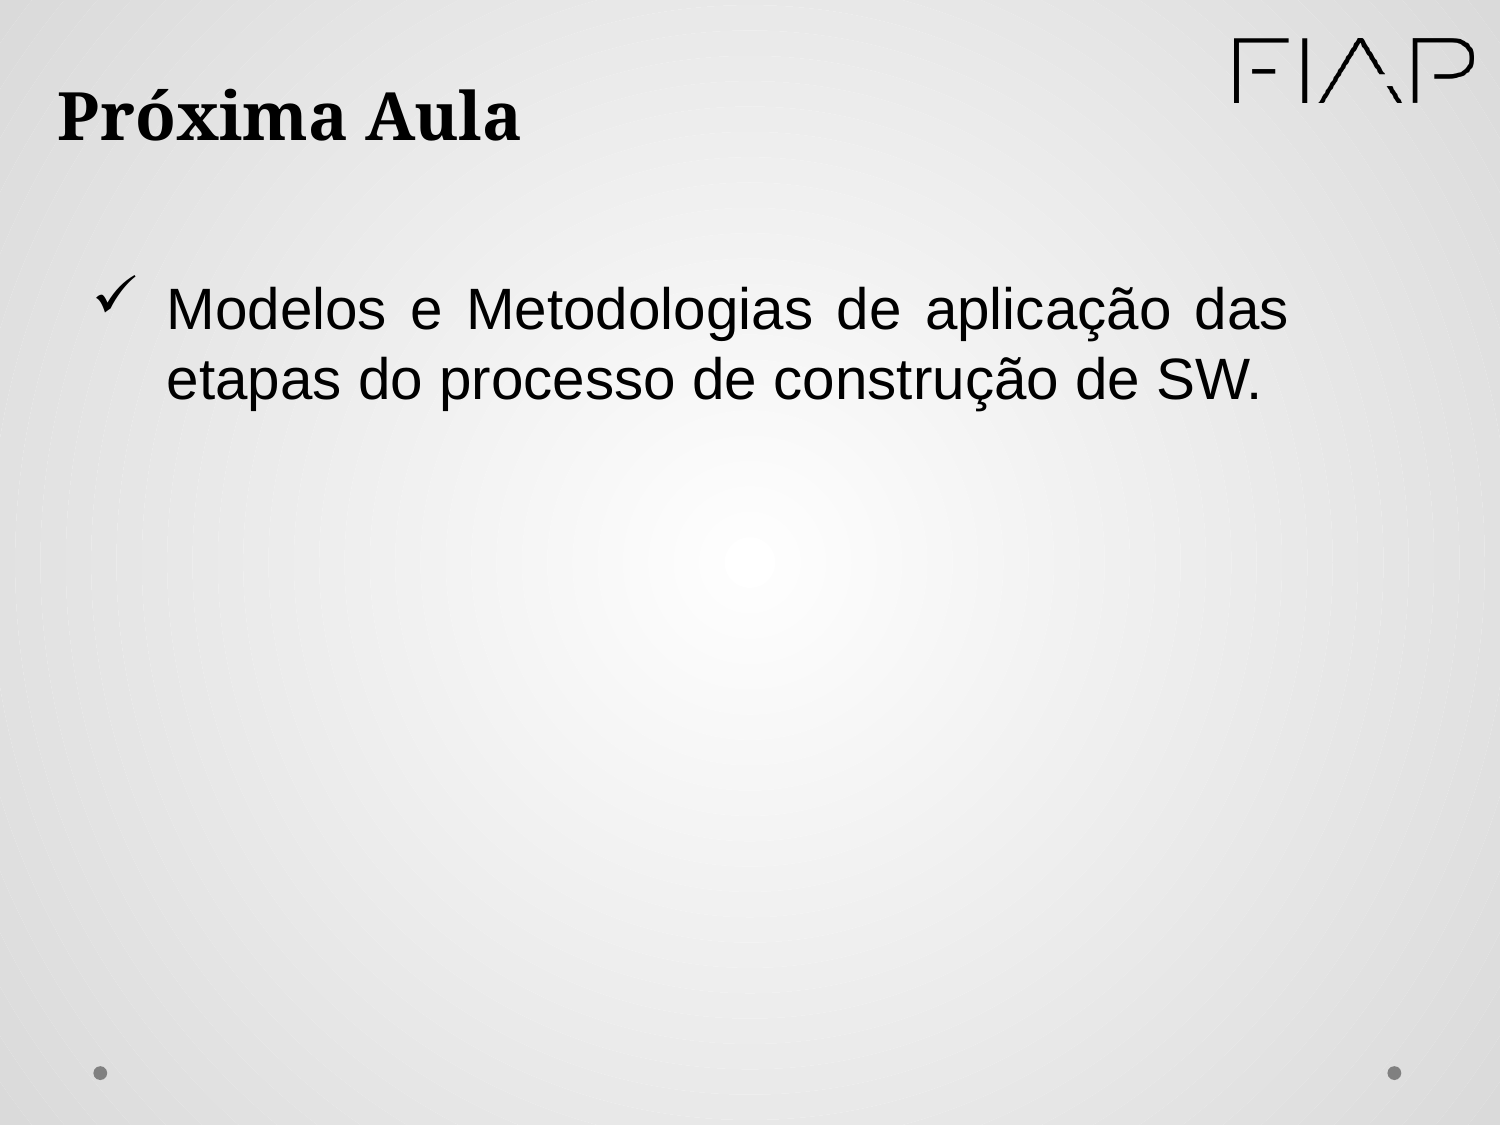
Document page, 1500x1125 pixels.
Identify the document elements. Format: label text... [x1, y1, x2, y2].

text_box Próxima Aula [42, 66, 538, 161]
picture [1233, 30, 1474, 111]
text_box Modelos e Metodologias de aplicação das etapas do processo de construção de SW. [76, 263, 1306, 419]
